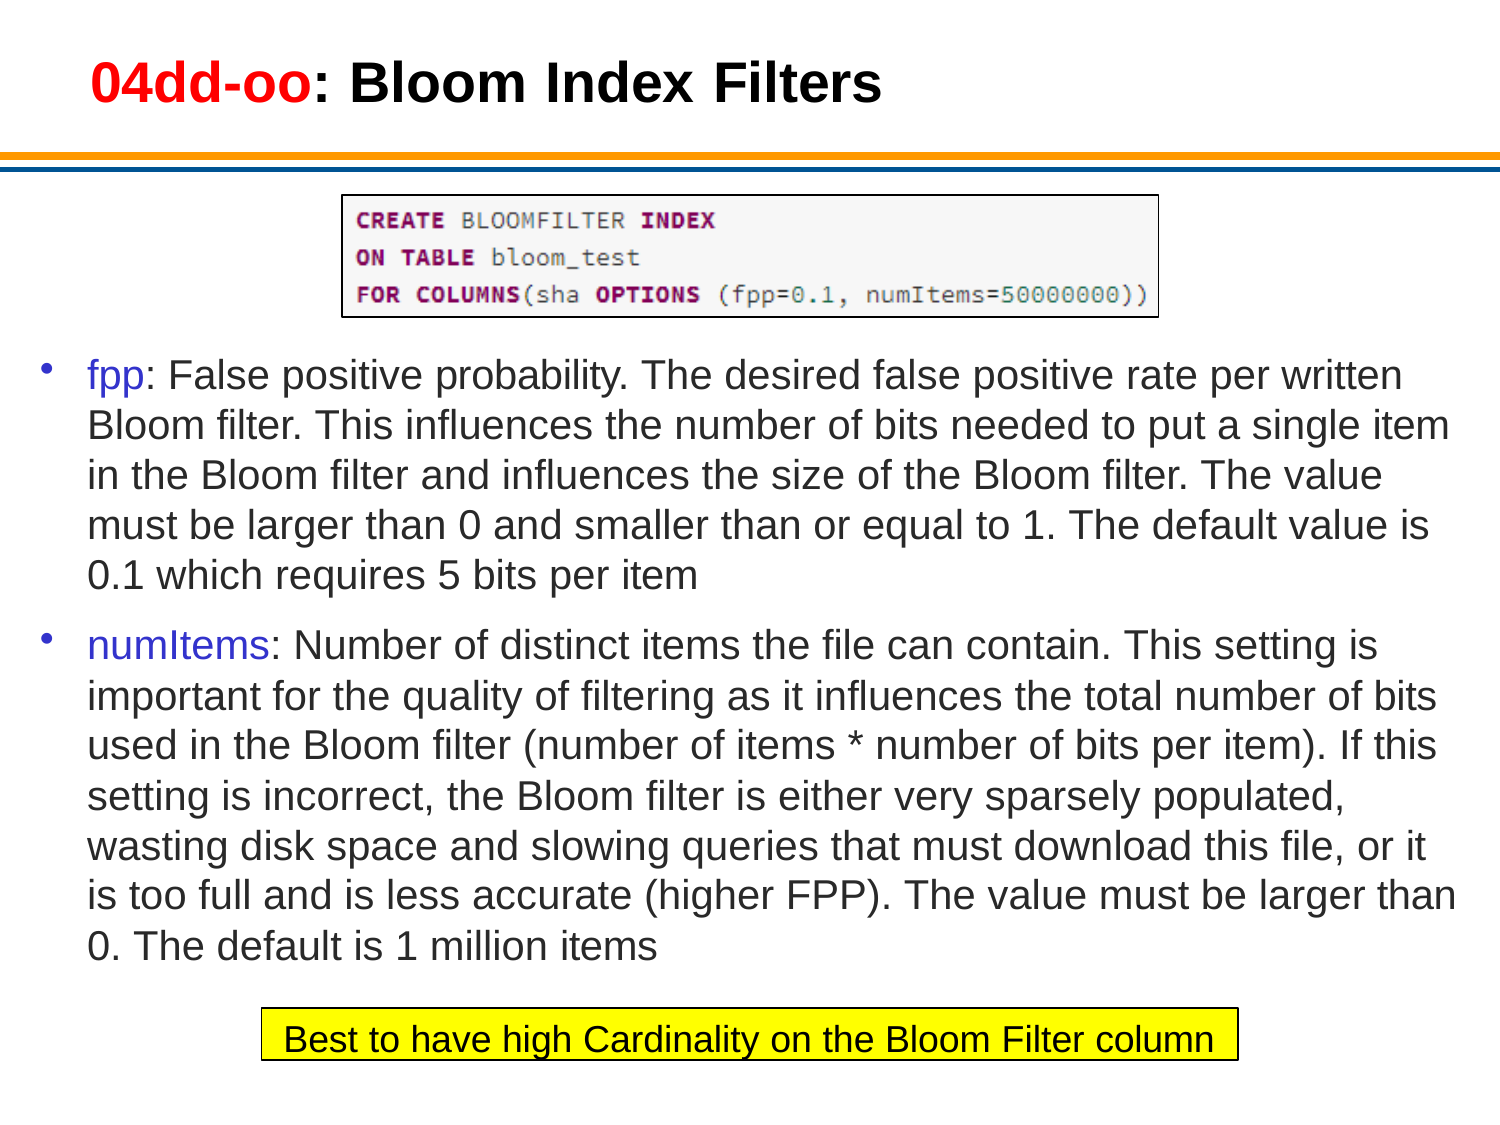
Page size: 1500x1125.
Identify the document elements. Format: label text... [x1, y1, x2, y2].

text_box Best to have high Cardinality on the Bloom Filter column [261, 1008, 1239, 1060]
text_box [340, 194, 1160, 319]
title 04dd-oo: Bloom Index Filters [62, 42, 1437, 234]
text_box fpp: False positive probability. The desired false positive rate per written Bloom filter. This influences the number of bits needed to put a single item in the Bloom filter and influences the size of the Bloom filter. The value must be larger than 0 and smaller than or equal to 1. The default value is 0.1 which requires 5 bits per item numItems: Number of distinct items the file can contain. This setting is important for the quality of filtering as it influences the total number of bits used in the Bloom filter (number of items * number of bits per item). If this setting is incorrect, the Bloom filter is either very sparsely populated, wasting disk space and slowing queries that must download this file, or it is too full and is less accurate (higher FPP). The value must be larger than 0. The default is 1 million items [37, 345, 1459, 969]
